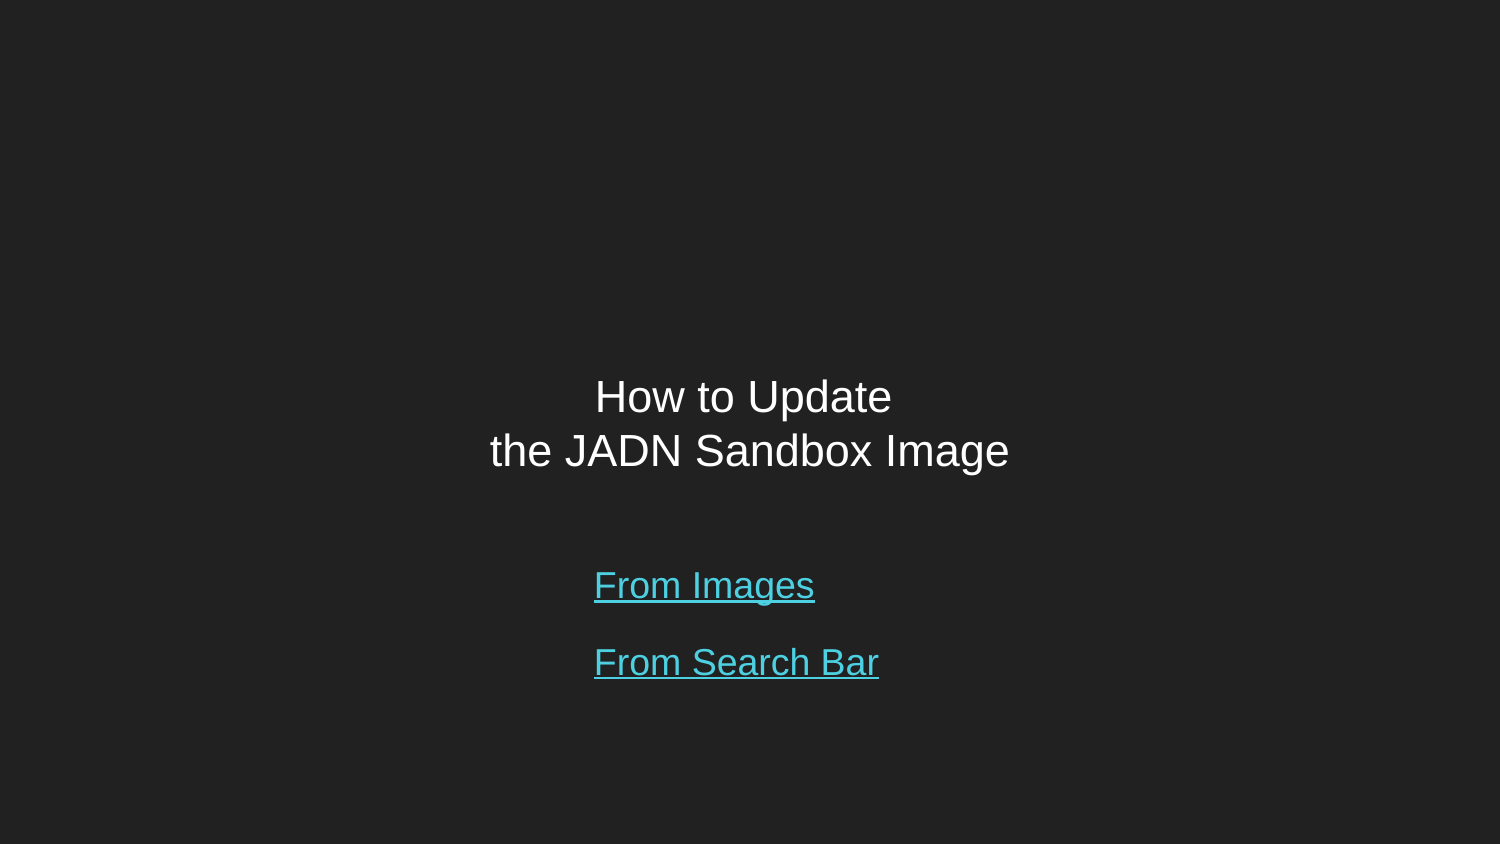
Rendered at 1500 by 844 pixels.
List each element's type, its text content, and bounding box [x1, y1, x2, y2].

title How to Update the JADN Sandbox Image [51, 352, 1449, 491]
text_box From Images From Search Bar [503, 539, 996, 698]
